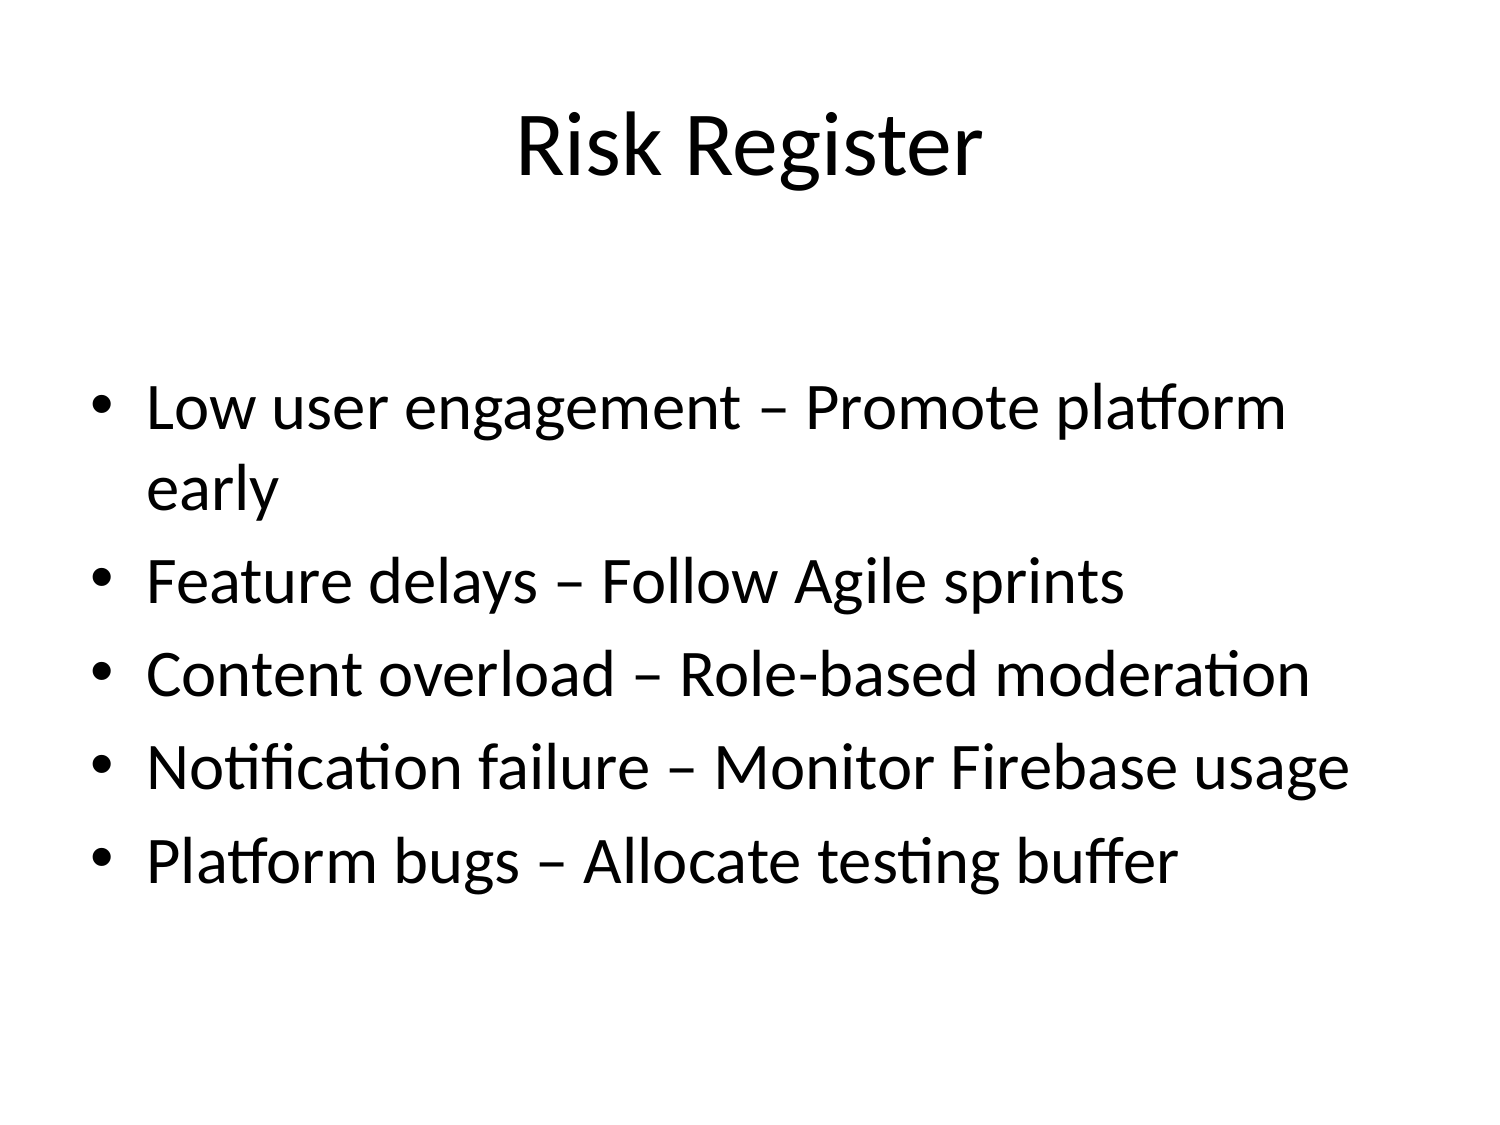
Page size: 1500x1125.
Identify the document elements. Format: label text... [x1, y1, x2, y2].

title Risk Register [75, 45, 1425, 233]
list Low user engagement – Promote platform early Feature delays – Follow Agile sprints Content overload – Role-based moderation Notification failure – Monitor Firebase usage Platform bugs – Allocate testing buffer [75, 262, 1425, 1005]
